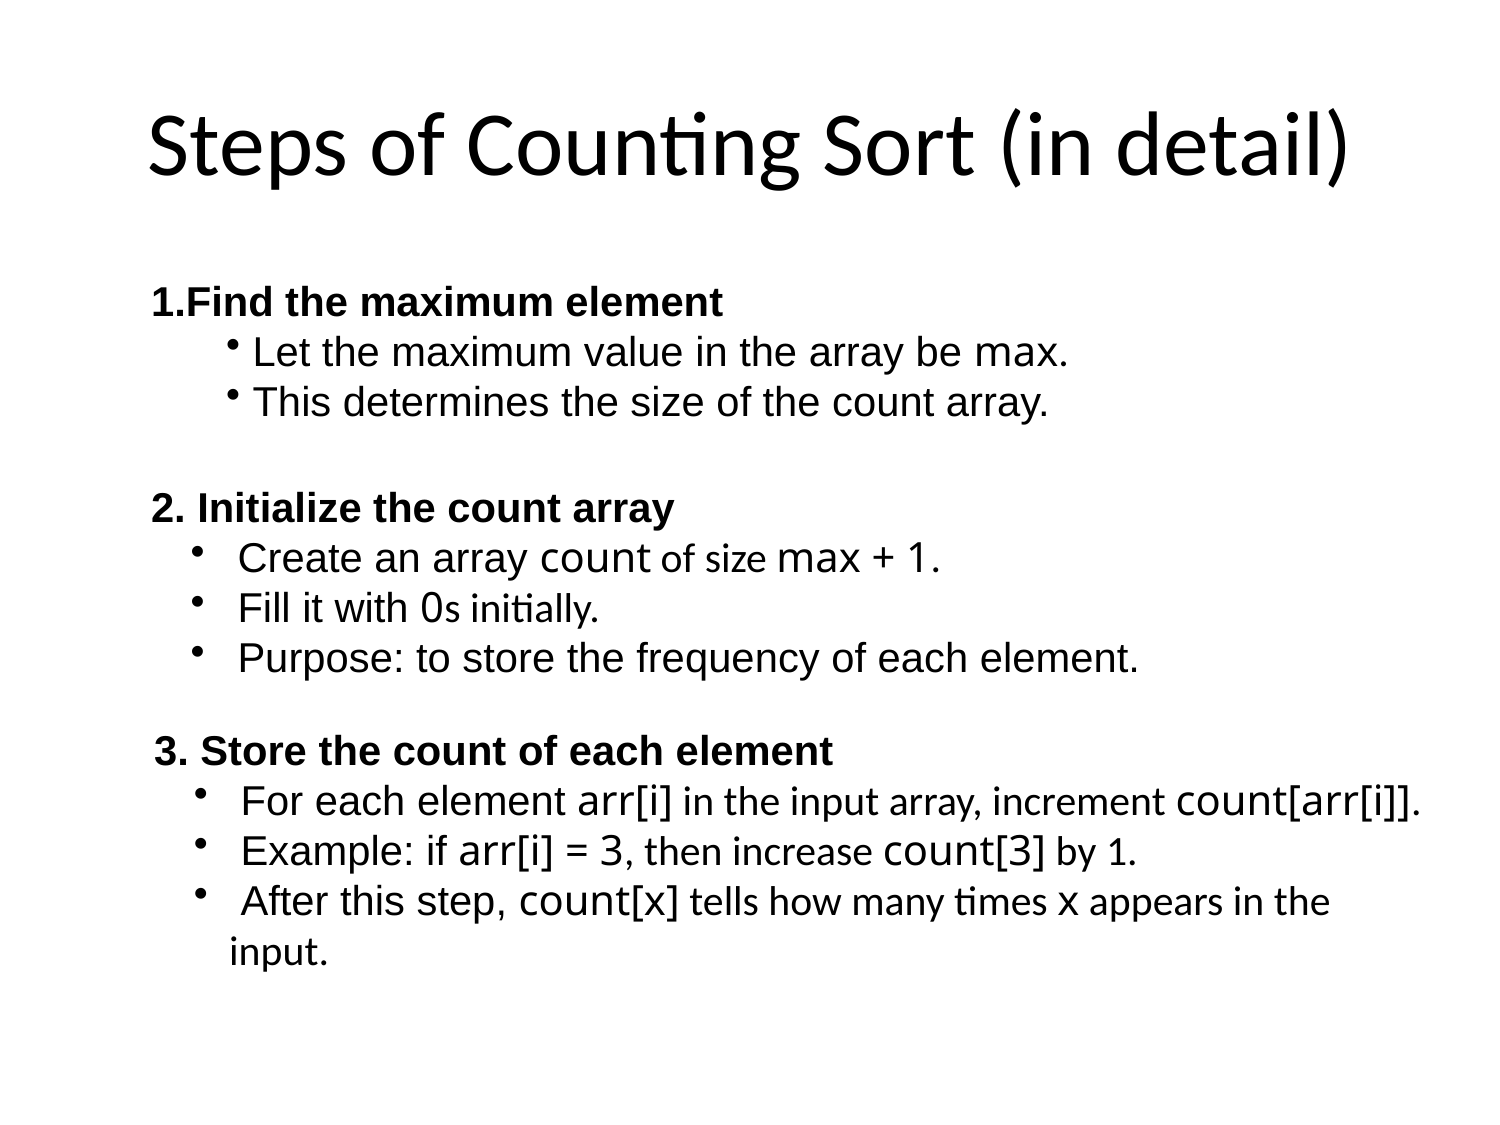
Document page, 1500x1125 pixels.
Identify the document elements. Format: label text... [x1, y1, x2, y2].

text_box Find the maximum element Let the maximum value in the array be max. This determines the size of the count array. [136, 216, 1085, 473]
text_box 2. Initialize the count array Create an array count of size max + 1. Fill it with 0s initially. Purpose: to store the frequency of each element. [136, 473, 1335, 739]
title Steps of Counting Sort (in detail) [75, 45, 1425, 233]
text_box 3. Store the count of each element For each element arr[i] in the input array, increment count[arr[i]]. Example: if arr[i] = 3, then increase count[3] by 1. After this step, count[x] tells how many times x appears in the input. [139, 716, 1454, 1032]
